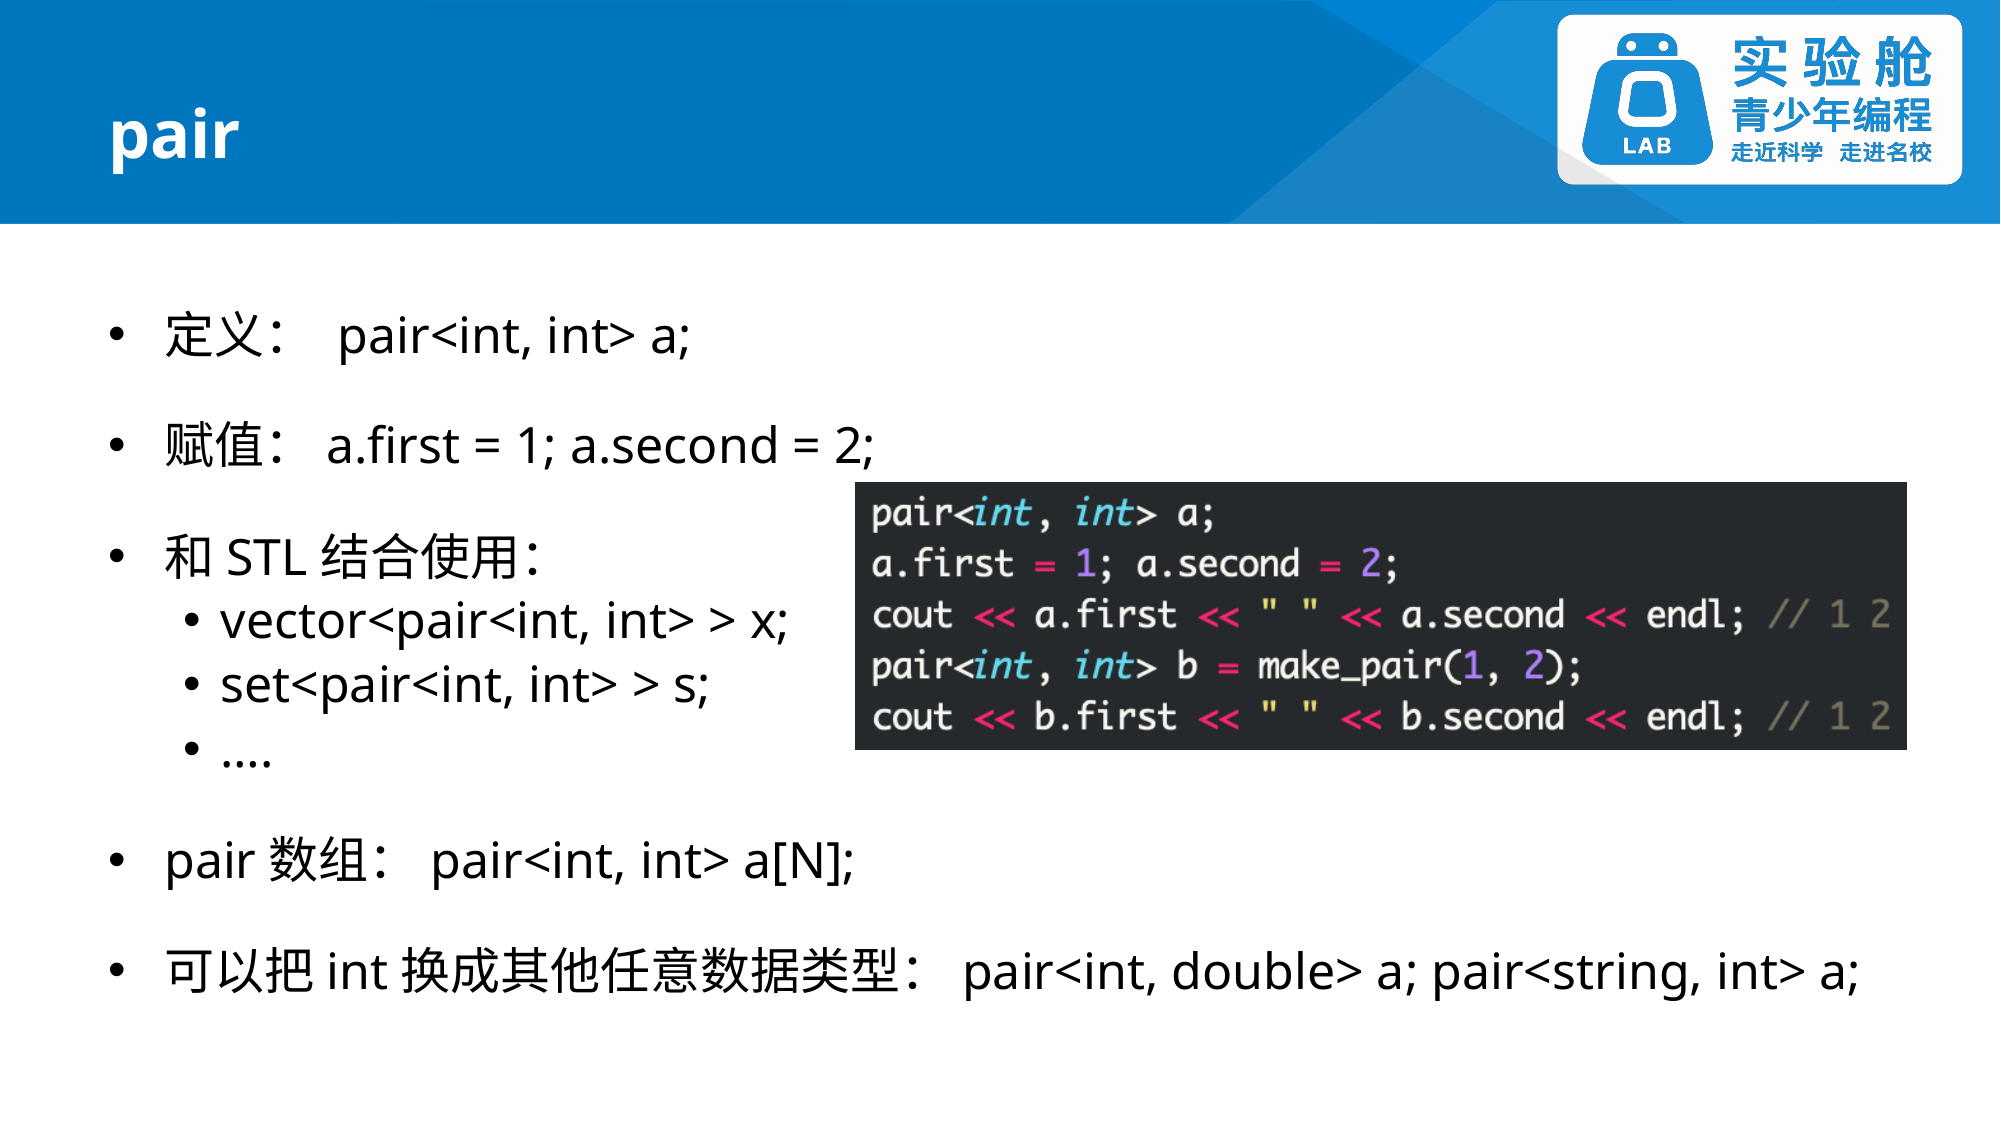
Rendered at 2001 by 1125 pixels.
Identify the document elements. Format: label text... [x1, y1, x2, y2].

picture [854, 482, 1907, 750]
list 定义： pair<int, int> a; 赋值：a.first = 1; a.second = 2; 和STL结合使用： vector<pair<int, int> > x; set<pair<int, int> > s; …. pair数组：pair<int, int> a[N]; 可以把int换成其他任意数据类型：pair<int, double> a; pair<string, int> a; [93, 265, 1907, 1031]
list pair [93, 93, 1907, 186]
